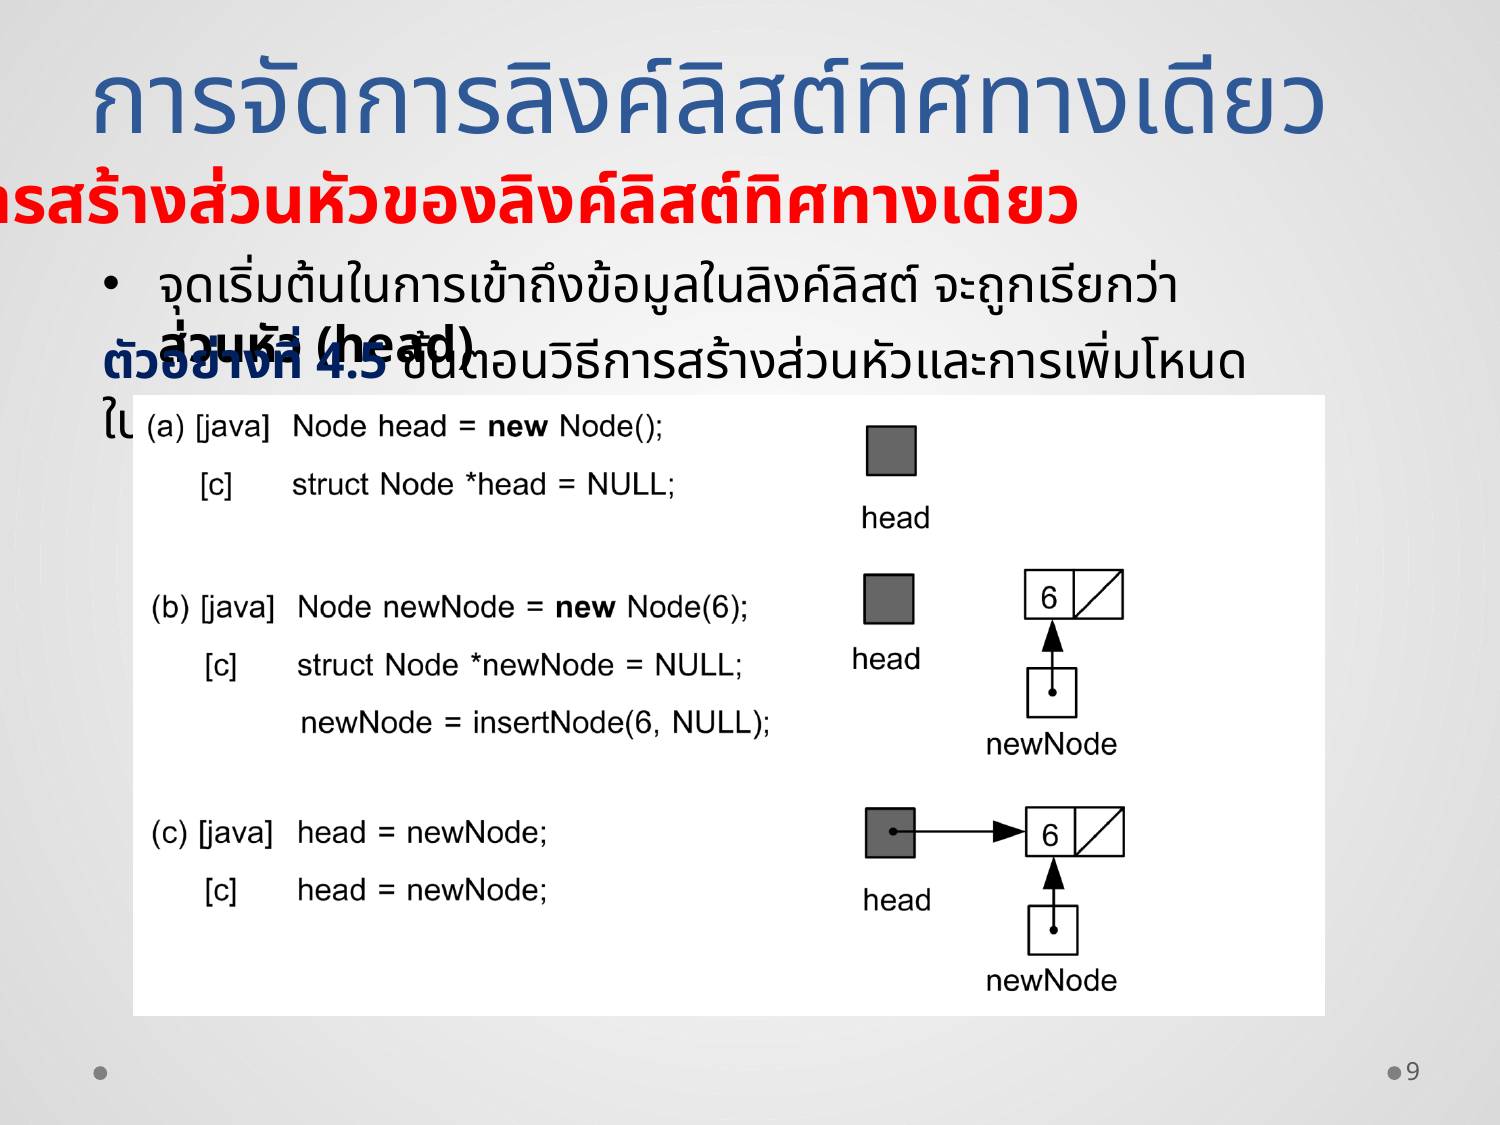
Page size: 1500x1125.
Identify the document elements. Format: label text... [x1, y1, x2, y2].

text_box การจัดการลิงค์ลิสต์ทิศทางเดียว [74, 24, 1425, 175]
slide_number 9 [1401, 1042, 1494, 1103]
text_box จุดเริ่มต้นในการเข้าถึงข้อมูลในลิงค์ลิสต์ จะถูกเรียกว่า ส่วนหัว (head) [87, 245, 1213, 321]
picture [133, 394, 1326, 1016]
text_box ตัวอย่างที่ 4.5 ขั้นตอนวิธีการสร้างส่วนหัวและการเพิ่มโหนดในลิงค์ลิสต์ทิศทางเดียว [87, 321, 1300, 456]
text_box การสร้างส่วนหัวของลิงค์ลิสต์ทิศทางเดียว [0, 149, 1096, 245]
